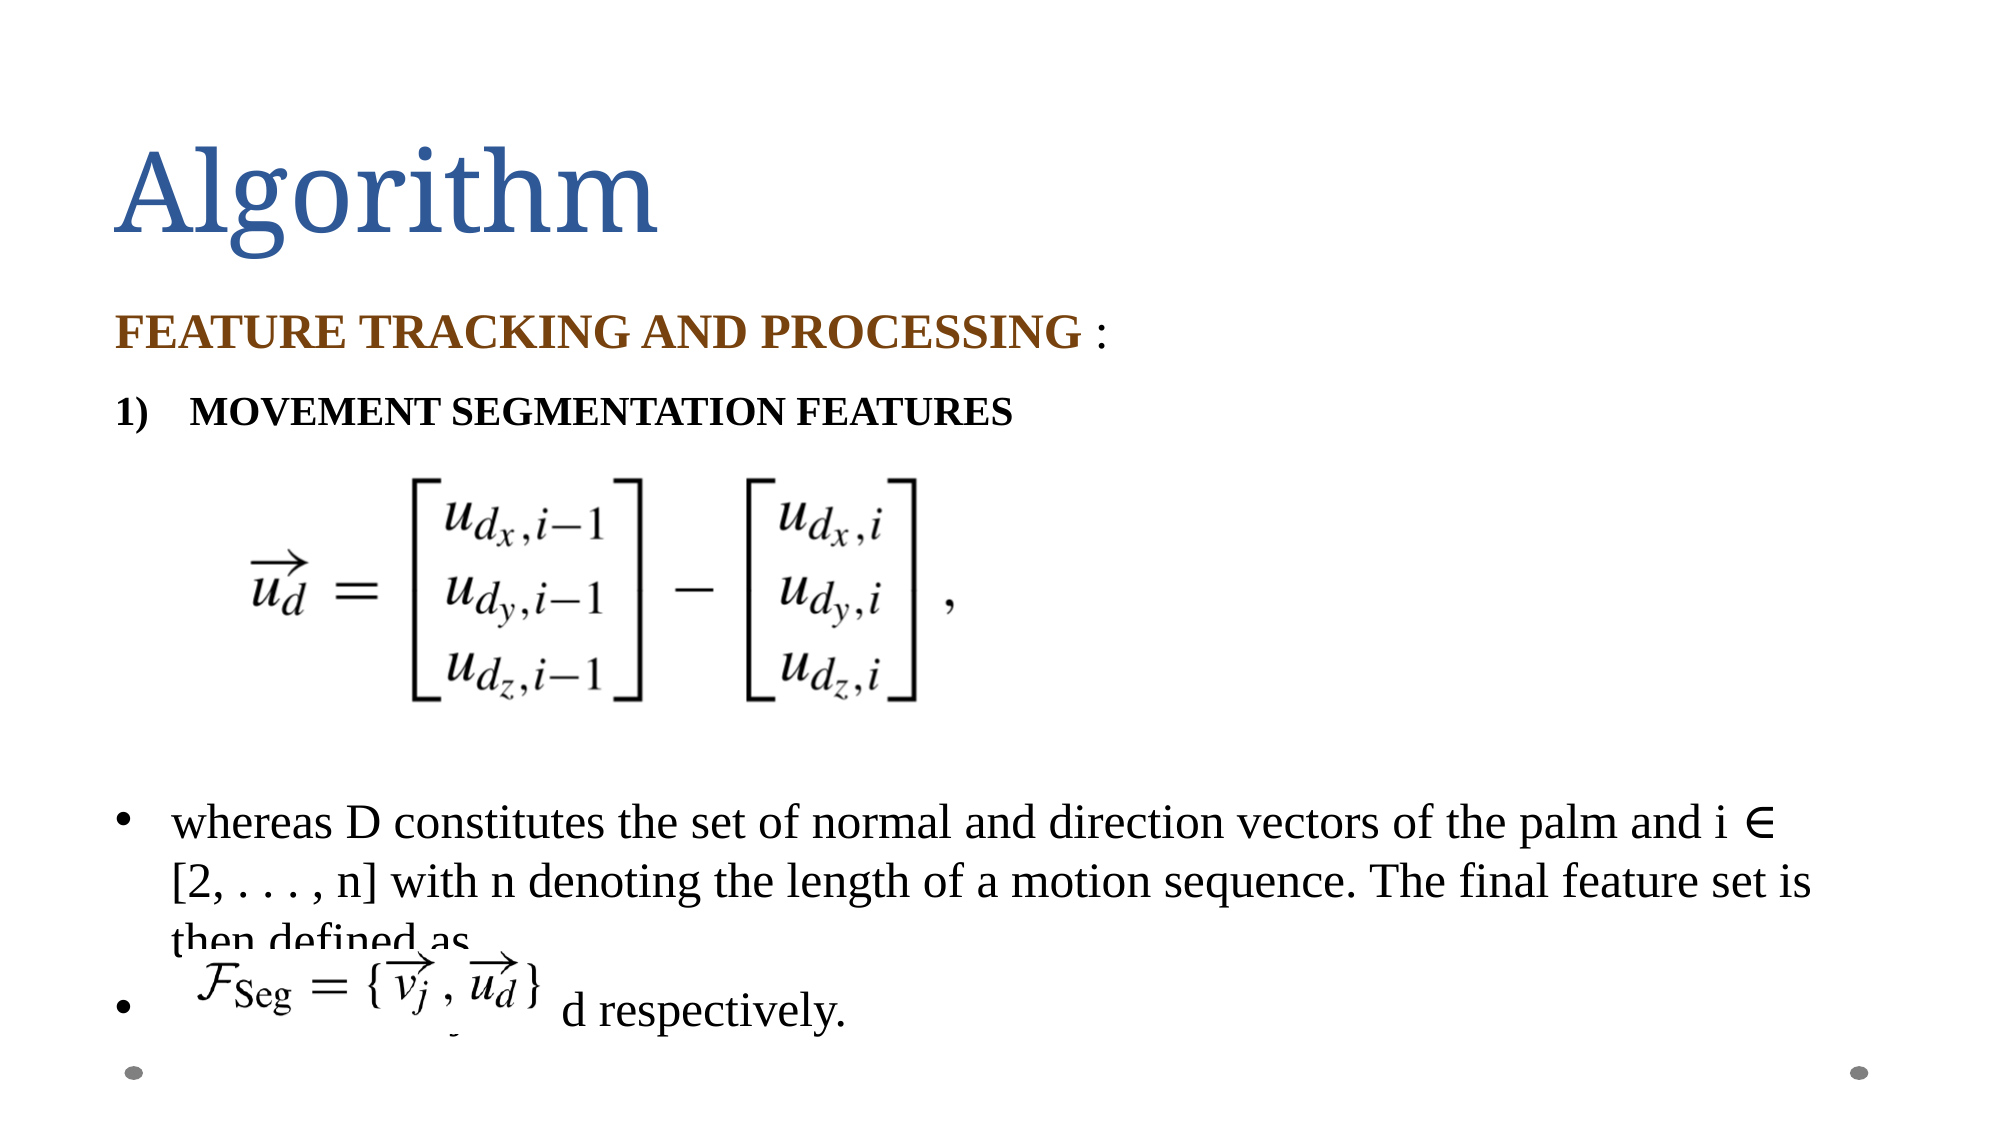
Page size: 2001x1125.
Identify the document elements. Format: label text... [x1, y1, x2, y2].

list FEATURE TRACKING AND PROCESSING : MOVEMENT SEGMENTATION FEATURES whereas D constitutes the set of normal and direction vectors of the palm and i ∈ [2, . . . , n] with n denoting the length of a motion sequence. The final feature set is then defined as for all j and d respectively. [99, 262, 1900, 1050]
title Algorithm [99, 0, 1900, 262]
picture [214, 468, 1009, 758]
picture [182, 949, 549, 1034]
